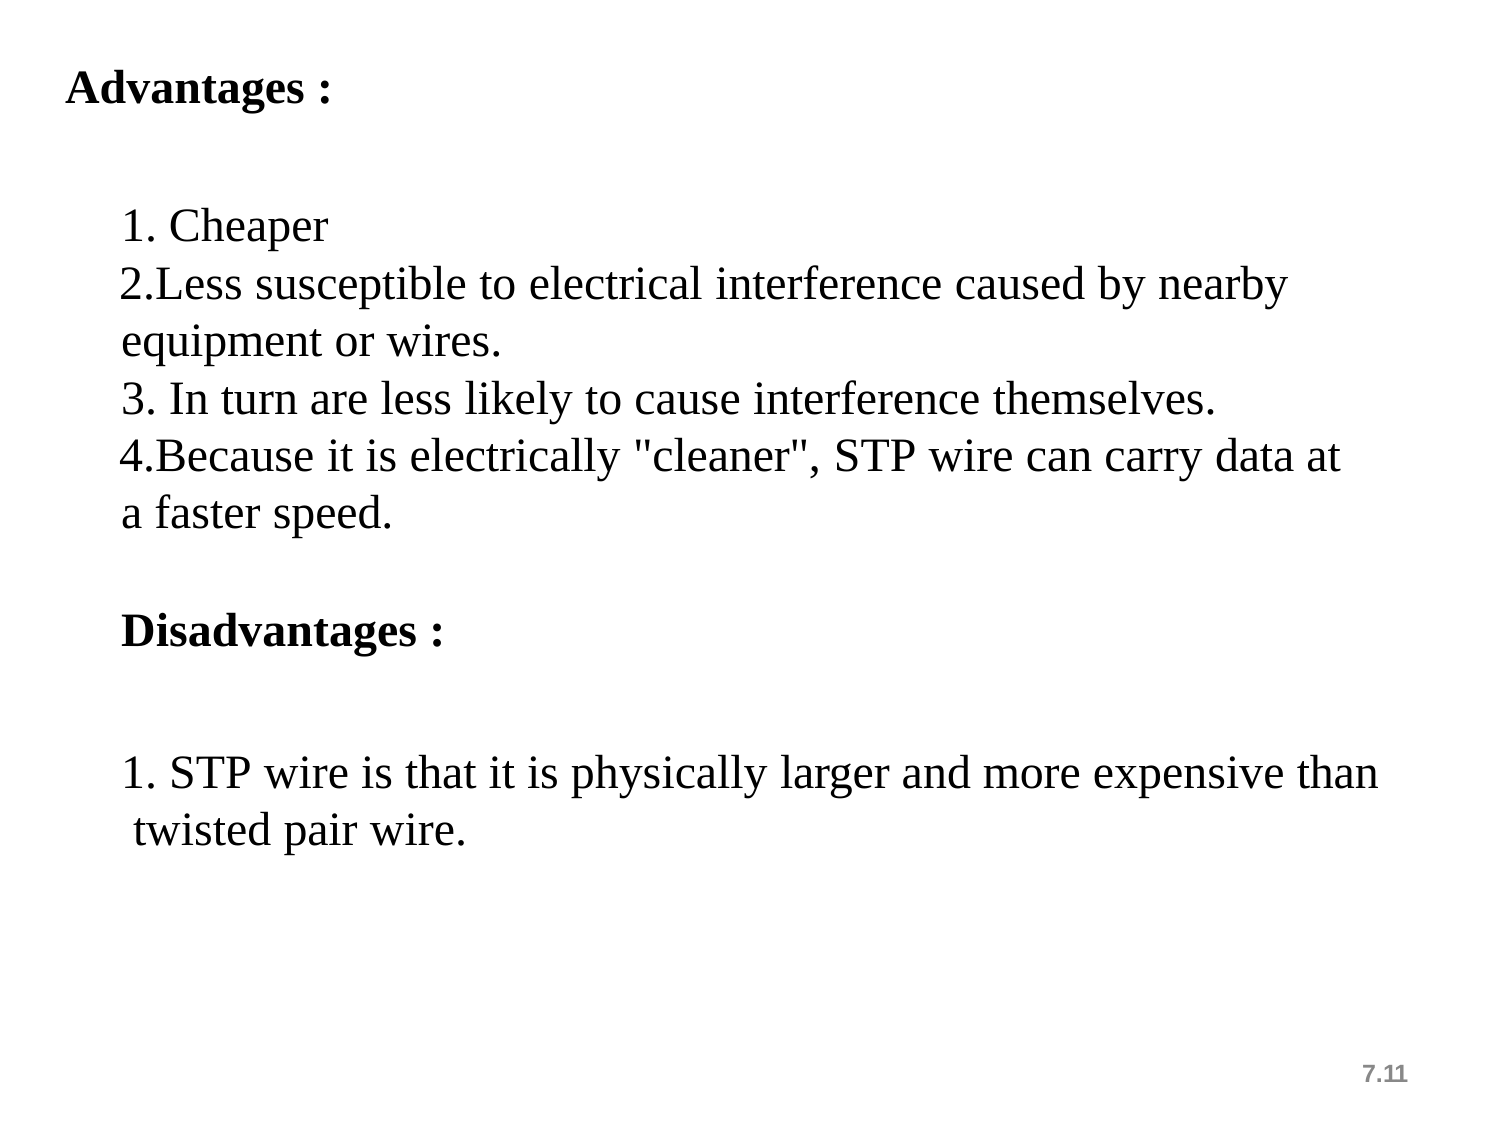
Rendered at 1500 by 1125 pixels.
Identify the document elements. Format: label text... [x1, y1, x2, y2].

title Advantages : [62, 53, 335, 244]
text_box Cheaper Less susceptible to electrical interference caused by nearby equipment or wires. In turn are less likely to cause interference themselves. Because it is electrically "cleaner", STP wire can carry data at a faster speed. Disadvantages : 1. STP wire is that it is physically larger and more expensive than twisted pair wire. [119, 191, 1381, 856]
text_box 7.11 [1360, 1054, 1411, 1087]
